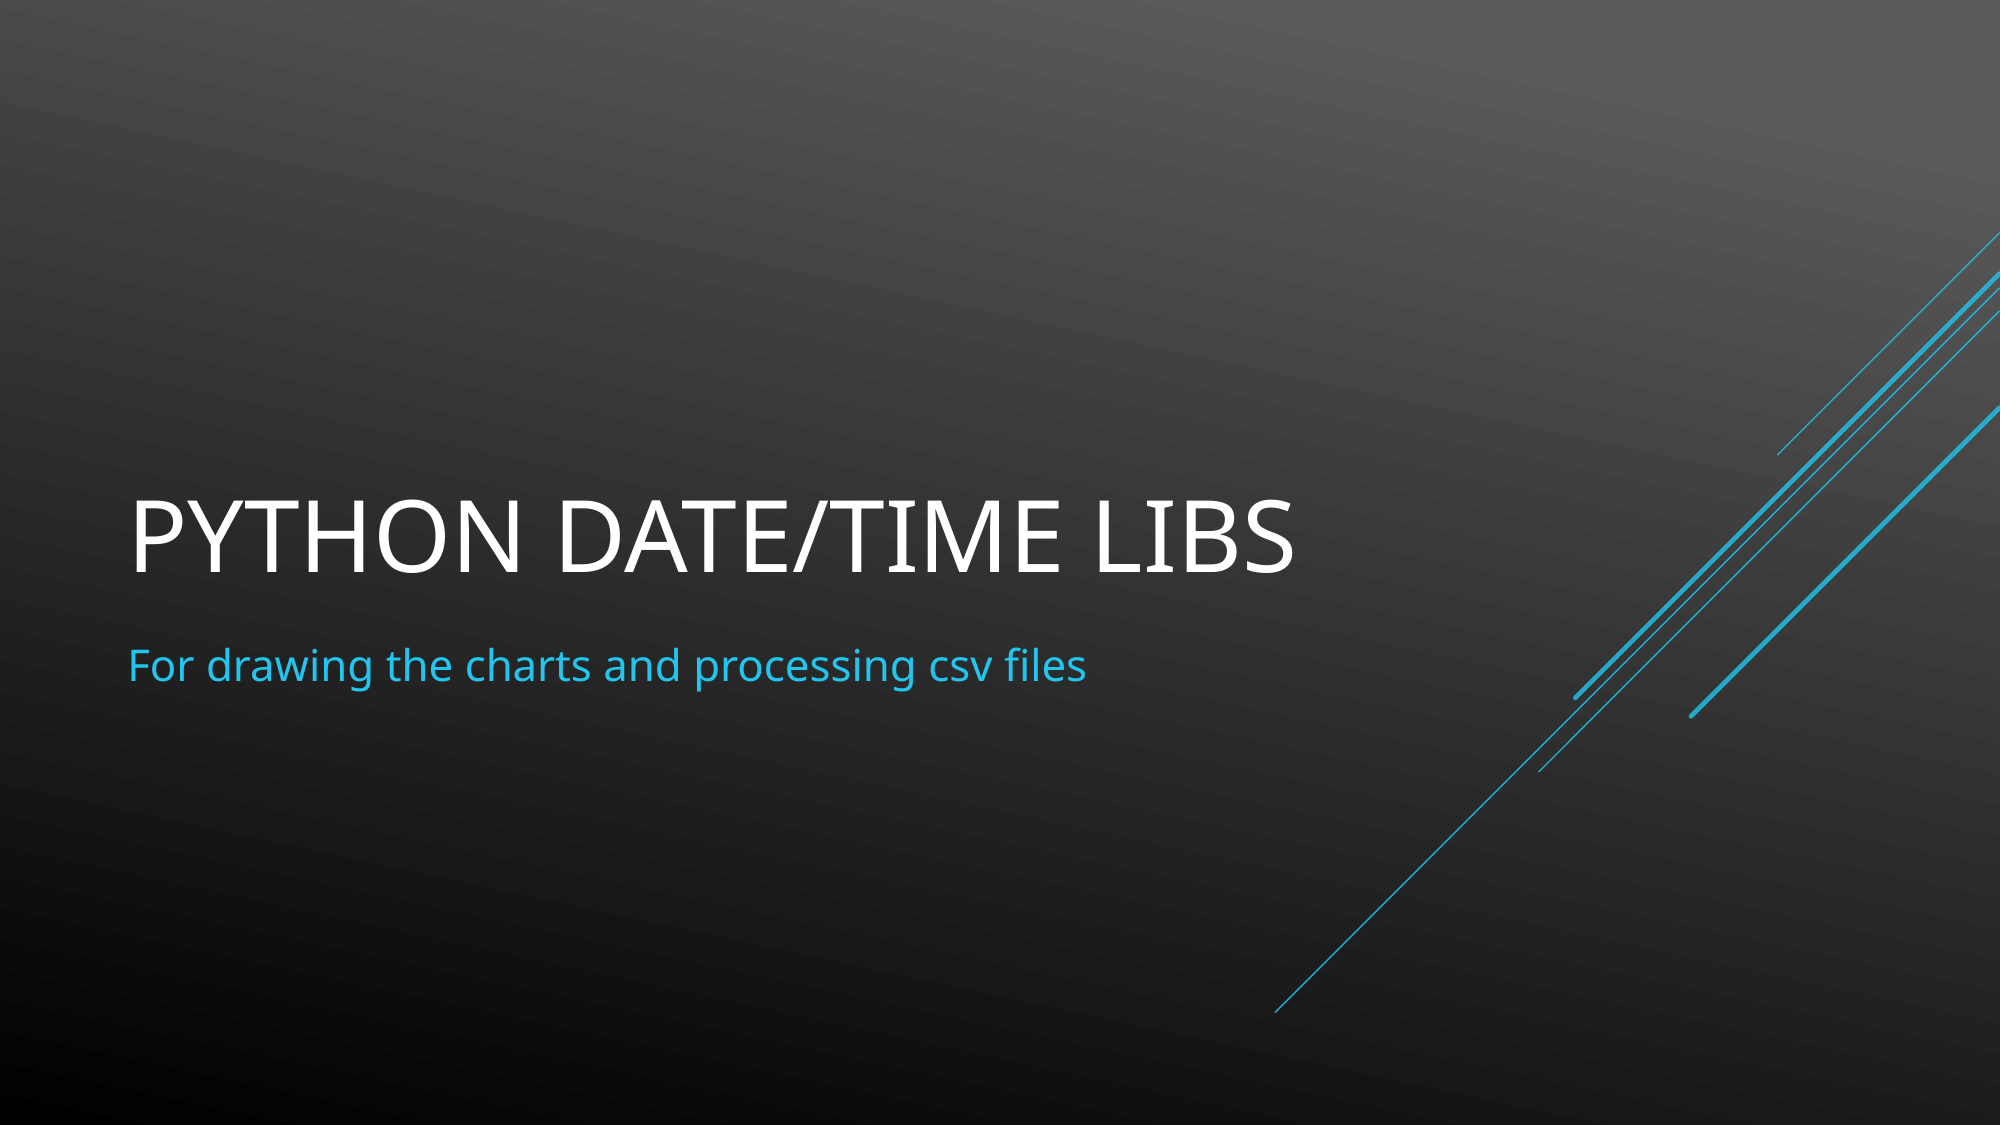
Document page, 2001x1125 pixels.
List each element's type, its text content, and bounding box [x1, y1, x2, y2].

text_box [0, 0, 2000, 1125]
subtitle For drawing the charts and processing csv files [112, 630, 1163, 950]
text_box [1274, 232, 2000, 1013]
title Python Date/Time Libs [112, 112, 1494, 600]
